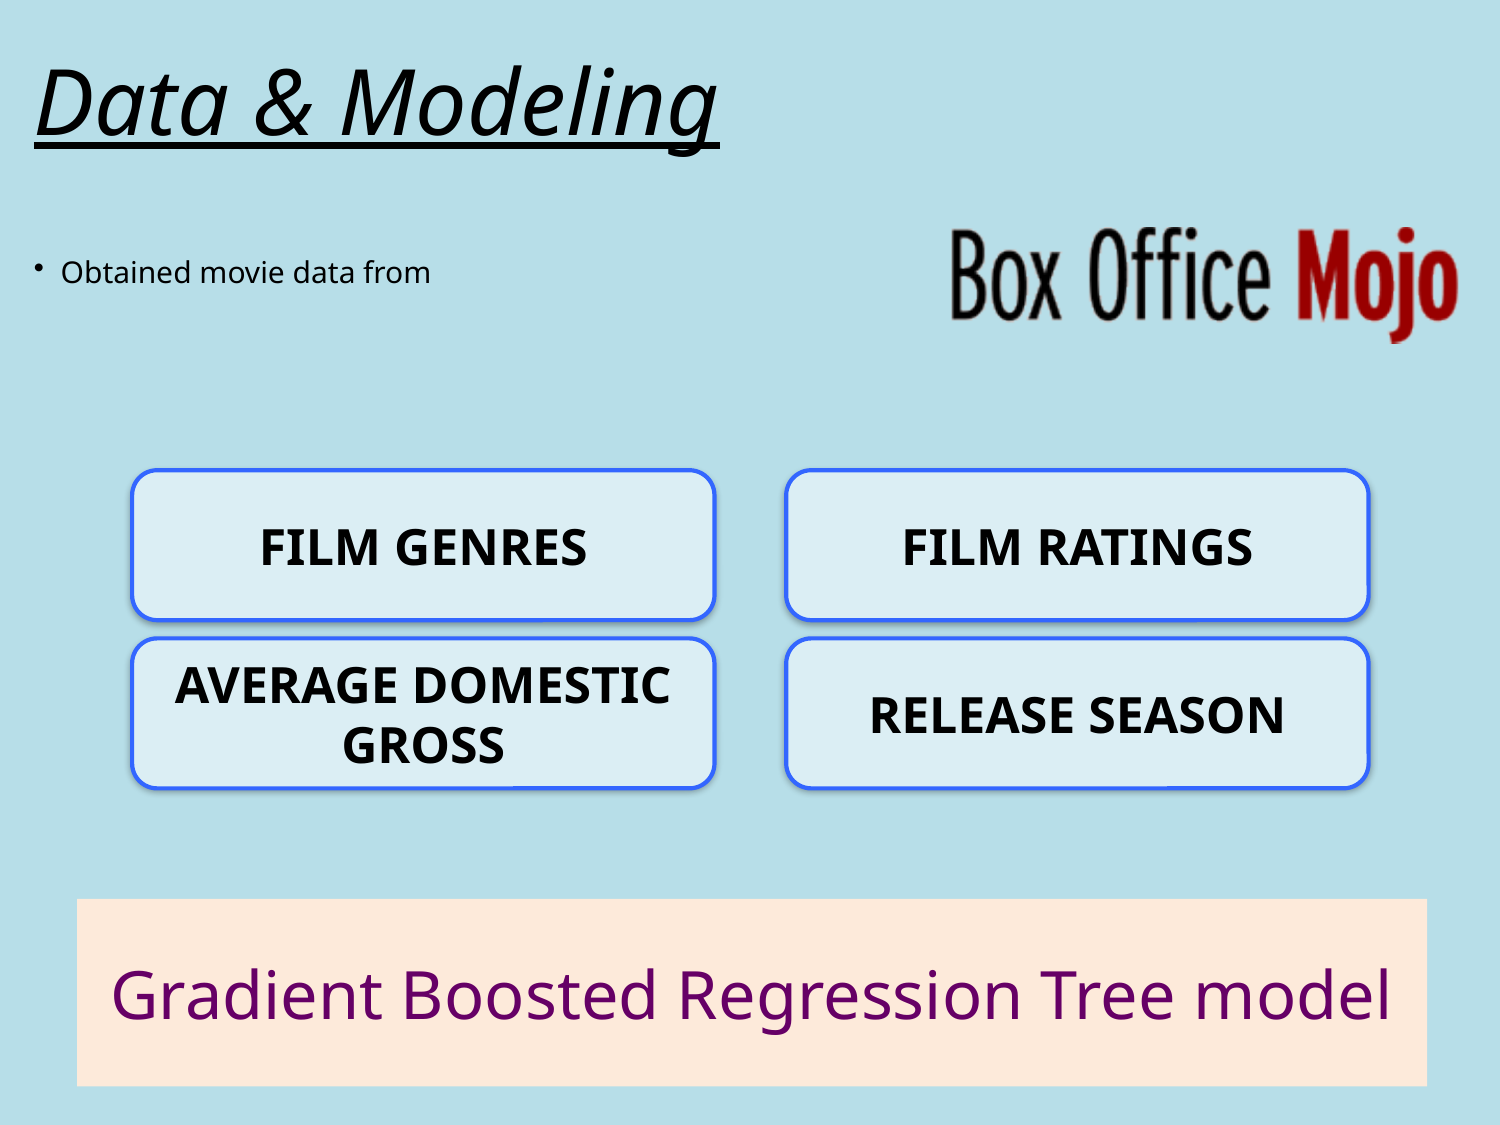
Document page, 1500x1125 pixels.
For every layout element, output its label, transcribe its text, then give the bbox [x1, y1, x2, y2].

text_box Gradient Boosted Regression Tree model [77, 898, 1428, 1087]
list Obtained movie data from [18, 245, 1369, 379]
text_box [131, 469, 1369, 789]
title Data & Modeling [18, 4, 1369, 193]
picture [950, 227, 1462, 345]
